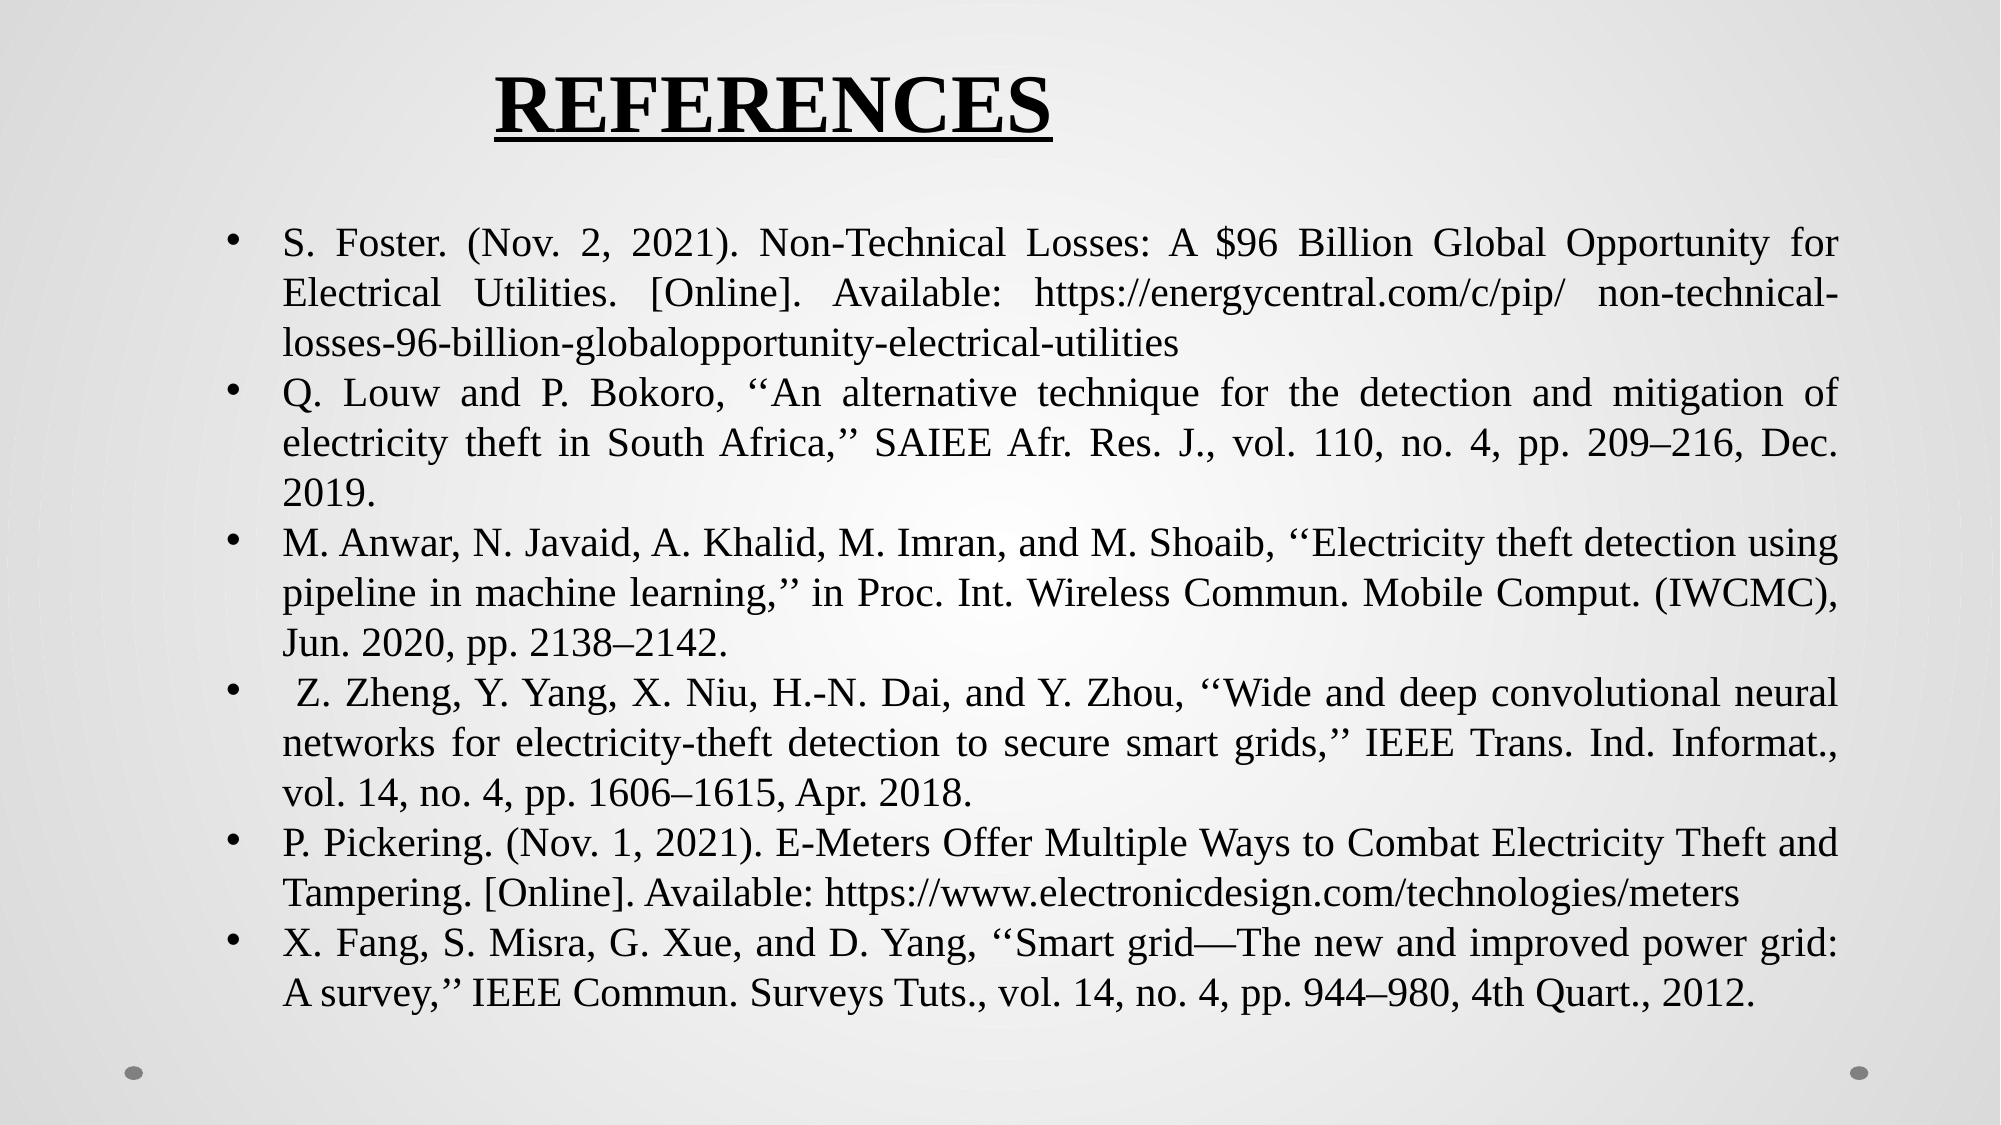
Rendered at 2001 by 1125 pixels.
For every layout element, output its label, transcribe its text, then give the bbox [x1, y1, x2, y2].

text_box REFERENCES [479, 42, 1245, 157]
text_box S. Foster. (Nov. 2, 2021). Non-Technical Losses: A $96 Billion Global Opportunity for Electrical Utilities. [Online]. Available: https://energycentral.com/c/pip/ non-technical-losses-96-billion-globalopportunity-electrical-utilities Q. Louw and P. Bokoro, ‘‘An alternative technique for the detection and mitigation of electricity theft in South Africa,’’ SAIEE Afr. Res. J., vol. 110, no. 4, pp. 209–216, Dec. 2019. M. Anwar, N. Javaid, A. Khalid, M. Imran, and M. Shoaib, ‘‘Electricity theft detection using pipeline in machine learning,’’ in Proc. Int. Wireless Commun. Mobile Comput. (IWCMC), Jun. 2020, pp. 2138–2142. Z. Zheng, Y. Yang, X. Niu, H.-N. Dai, and Y. Zhou, ‘‘Wide and deep convolutional neural networks for electricity-theft detection to secure smart grids,’’ IEEE Trans. Ind. Informat., vol. 14, no. 4, pp. 1606–1615, Apr. 2018. P. Pickering. (Nov. 1, 2021). E-Meters Offer Multiple Ways to Combat Electricity Theft and Tampering. [Online]. Available: https://www.electronicdesign.com/technologies/meters X. Fang, S. Misra, G. Xue, and D. Yang, ‘‘Smart grid—The new and improved power grid: A survey,’’ IEEE Commun. Surveys Tuts., vol. 14, no. 4, pp. 944–980, 4th Quart., 2012. [211, 206, 1855, 1023]
